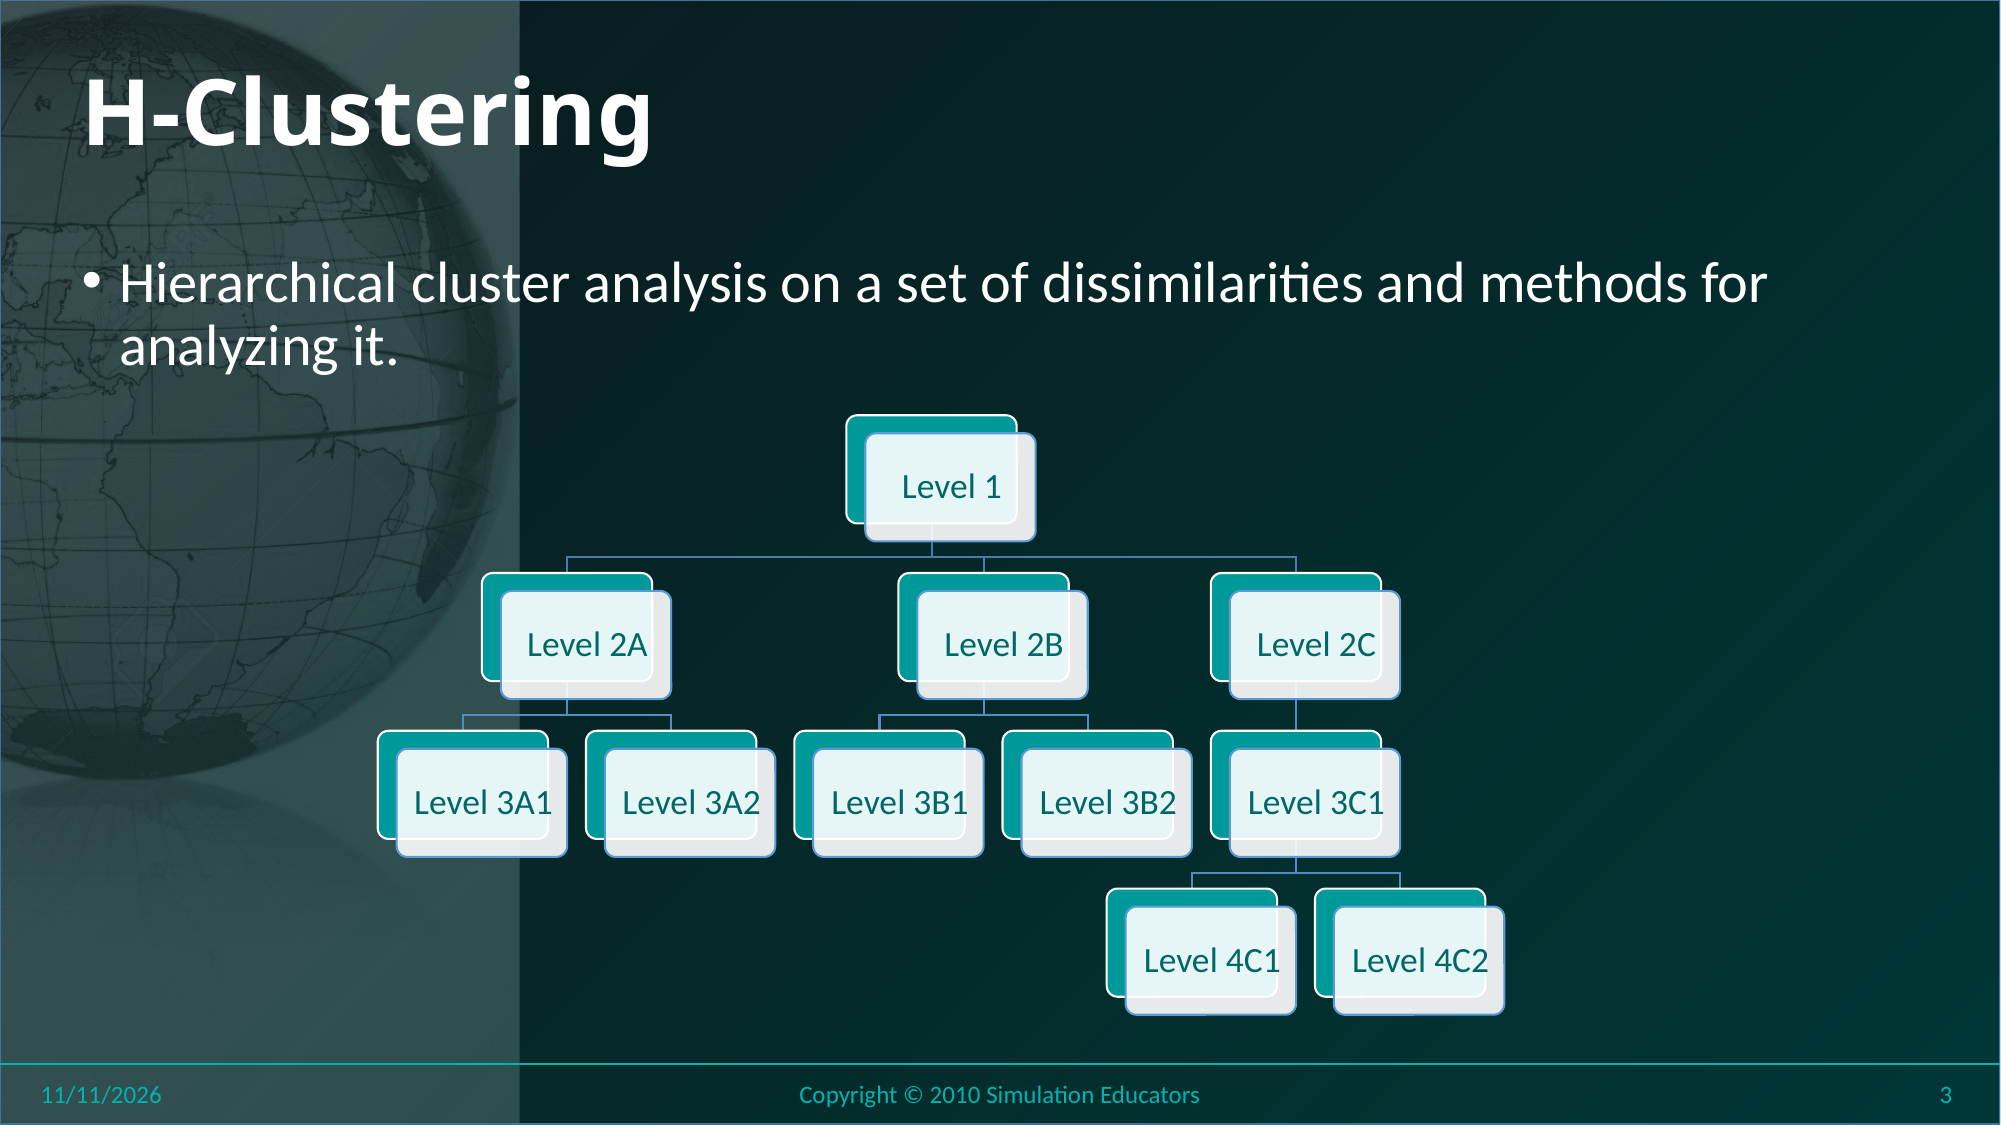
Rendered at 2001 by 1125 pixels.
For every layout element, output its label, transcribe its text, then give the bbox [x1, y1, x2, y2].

slide_number 3 [1517, 1064, 1968, 1124]
footer Copyright © 2010 Simulation Educators [662, 1064, 1338, 1124]
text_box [139, 415, 1743, 1015]
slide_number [25, 1064, 476, 1124]
list Hierarchical cluster analysis on a set of dissimilarities and methods for analyzing it. [66, 244, 1936, 397]
title H-Clustering [66, 15, 1936, 218]
